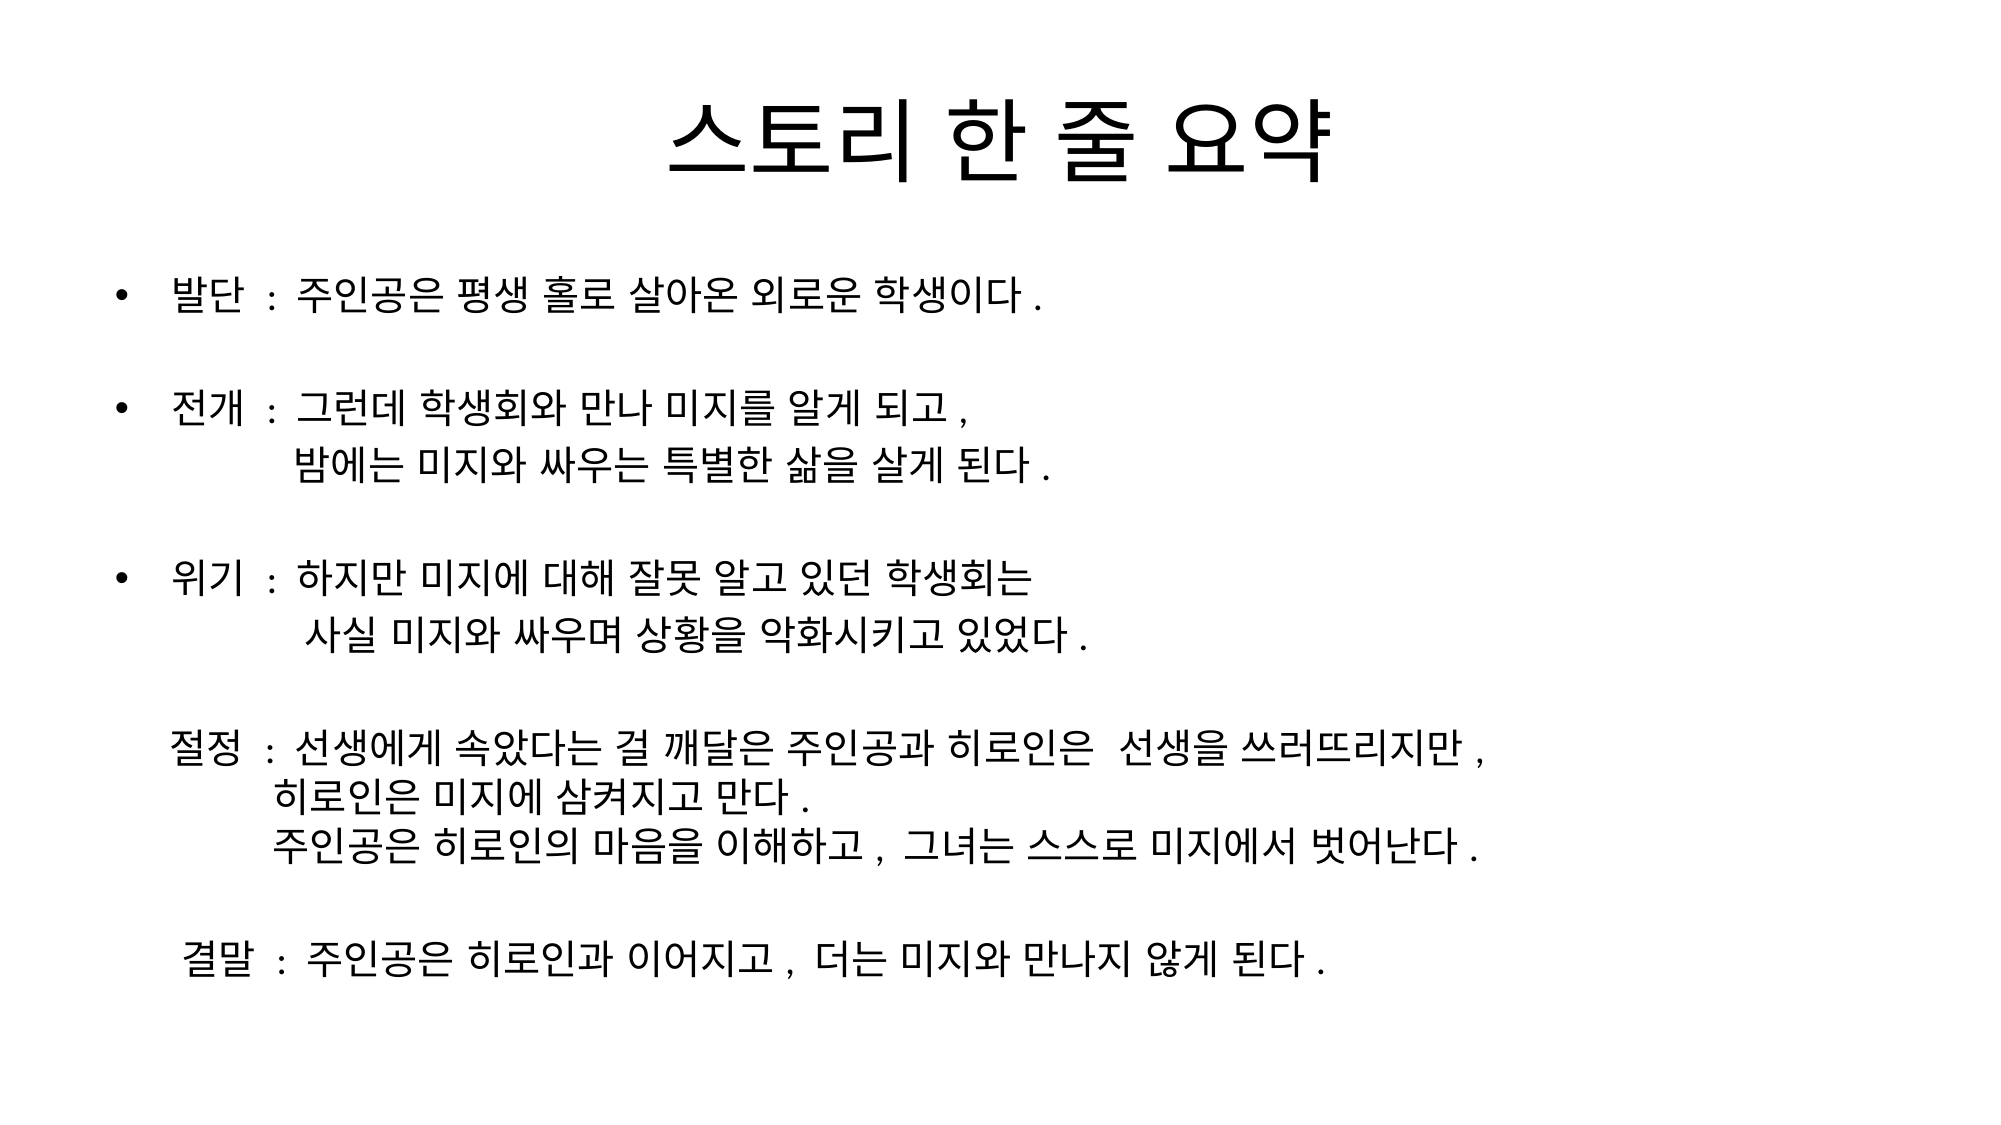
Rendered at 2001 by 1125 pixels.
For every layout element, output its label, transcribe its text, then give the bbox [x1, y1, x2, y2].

title 스토리 한 줄 요약 [99, 45, 1900, 233]
list 발단 : 주인공은 평생 홀로 살아온 외로운 학생이다. 전개 : 그런데 학생회와 만나 미지를 알게 되고, 밤에는 미지와 싸우는 특별한 삶을 살게 된다. 위기 : 하지만 미지에 대해 잘못 알고 있던 학생회는 사실 미지와 싸우며 상황을 악화시키고 있었다. 절정 : 선생에게 속았다는 걸 깨달은 주인공과 히로인은 선생을 쓰러뜨리지만, 히로인은 미지에 삼켜지고 만다. 주인공은 히로인의 마음을 이해하고, 그녀는 스스로 미지에서 벗어난다. 결말 : 주인공은 히로인과 이어지고, 더는 미지와 만나지 않게 된다. [99, 262, 1900, 1005]
